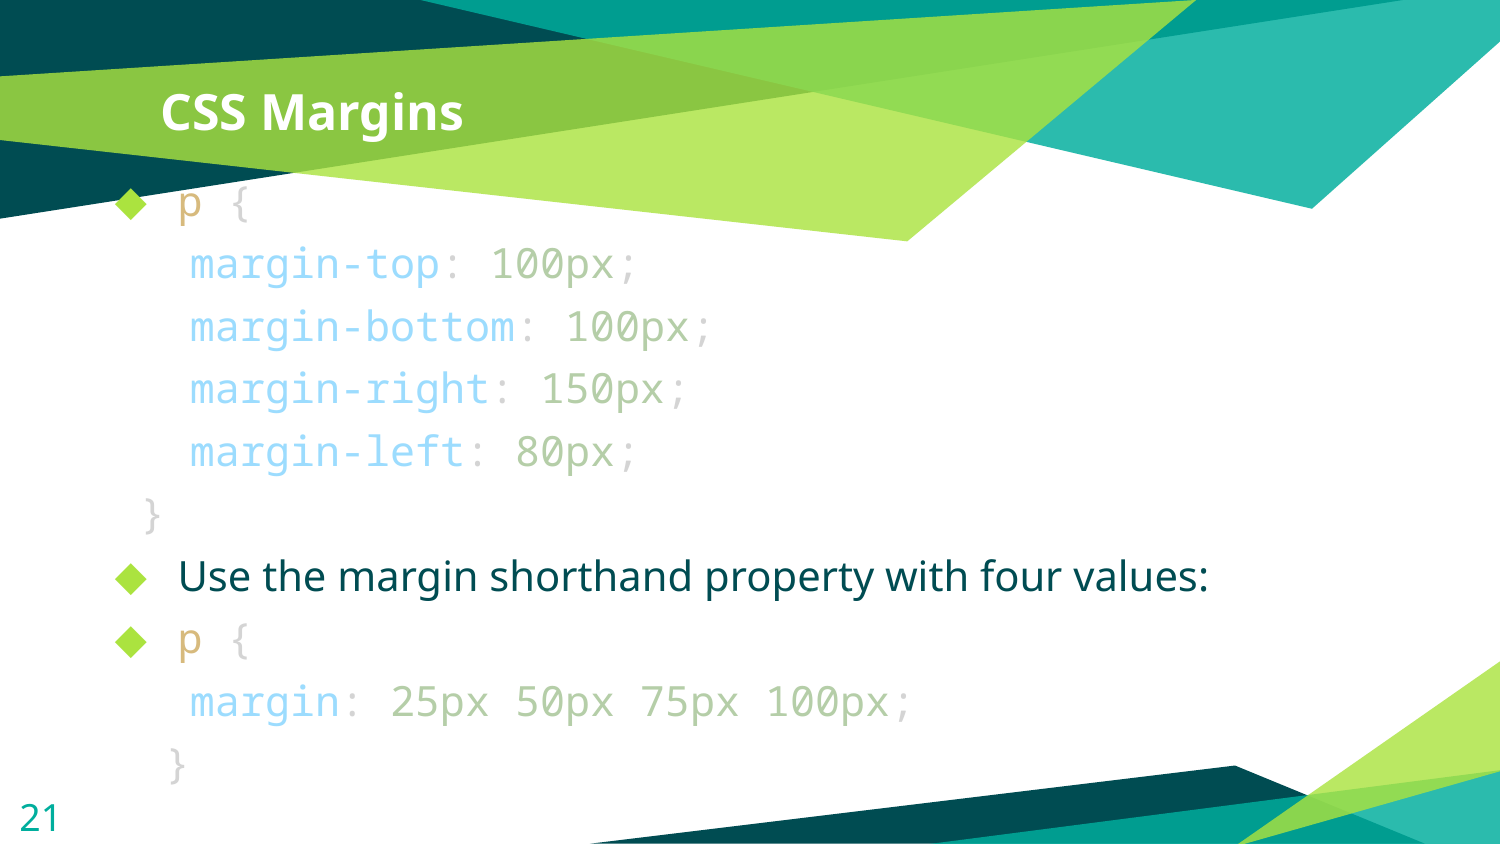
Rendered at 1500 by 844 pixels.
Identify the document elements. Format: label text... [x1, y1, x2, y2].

list p { margin-top: 100px; margin-bottom: 100px; margin-right: 150px; margin-left: 80px; } Use the margin shorthand property with four values: p { margin: 25px 50px 75px 100px; } [87, 159, 1297, 810]
title CSS Margins [145, 65, 1355, 206]
slide_number 21 [4, 779, 95, 844]
